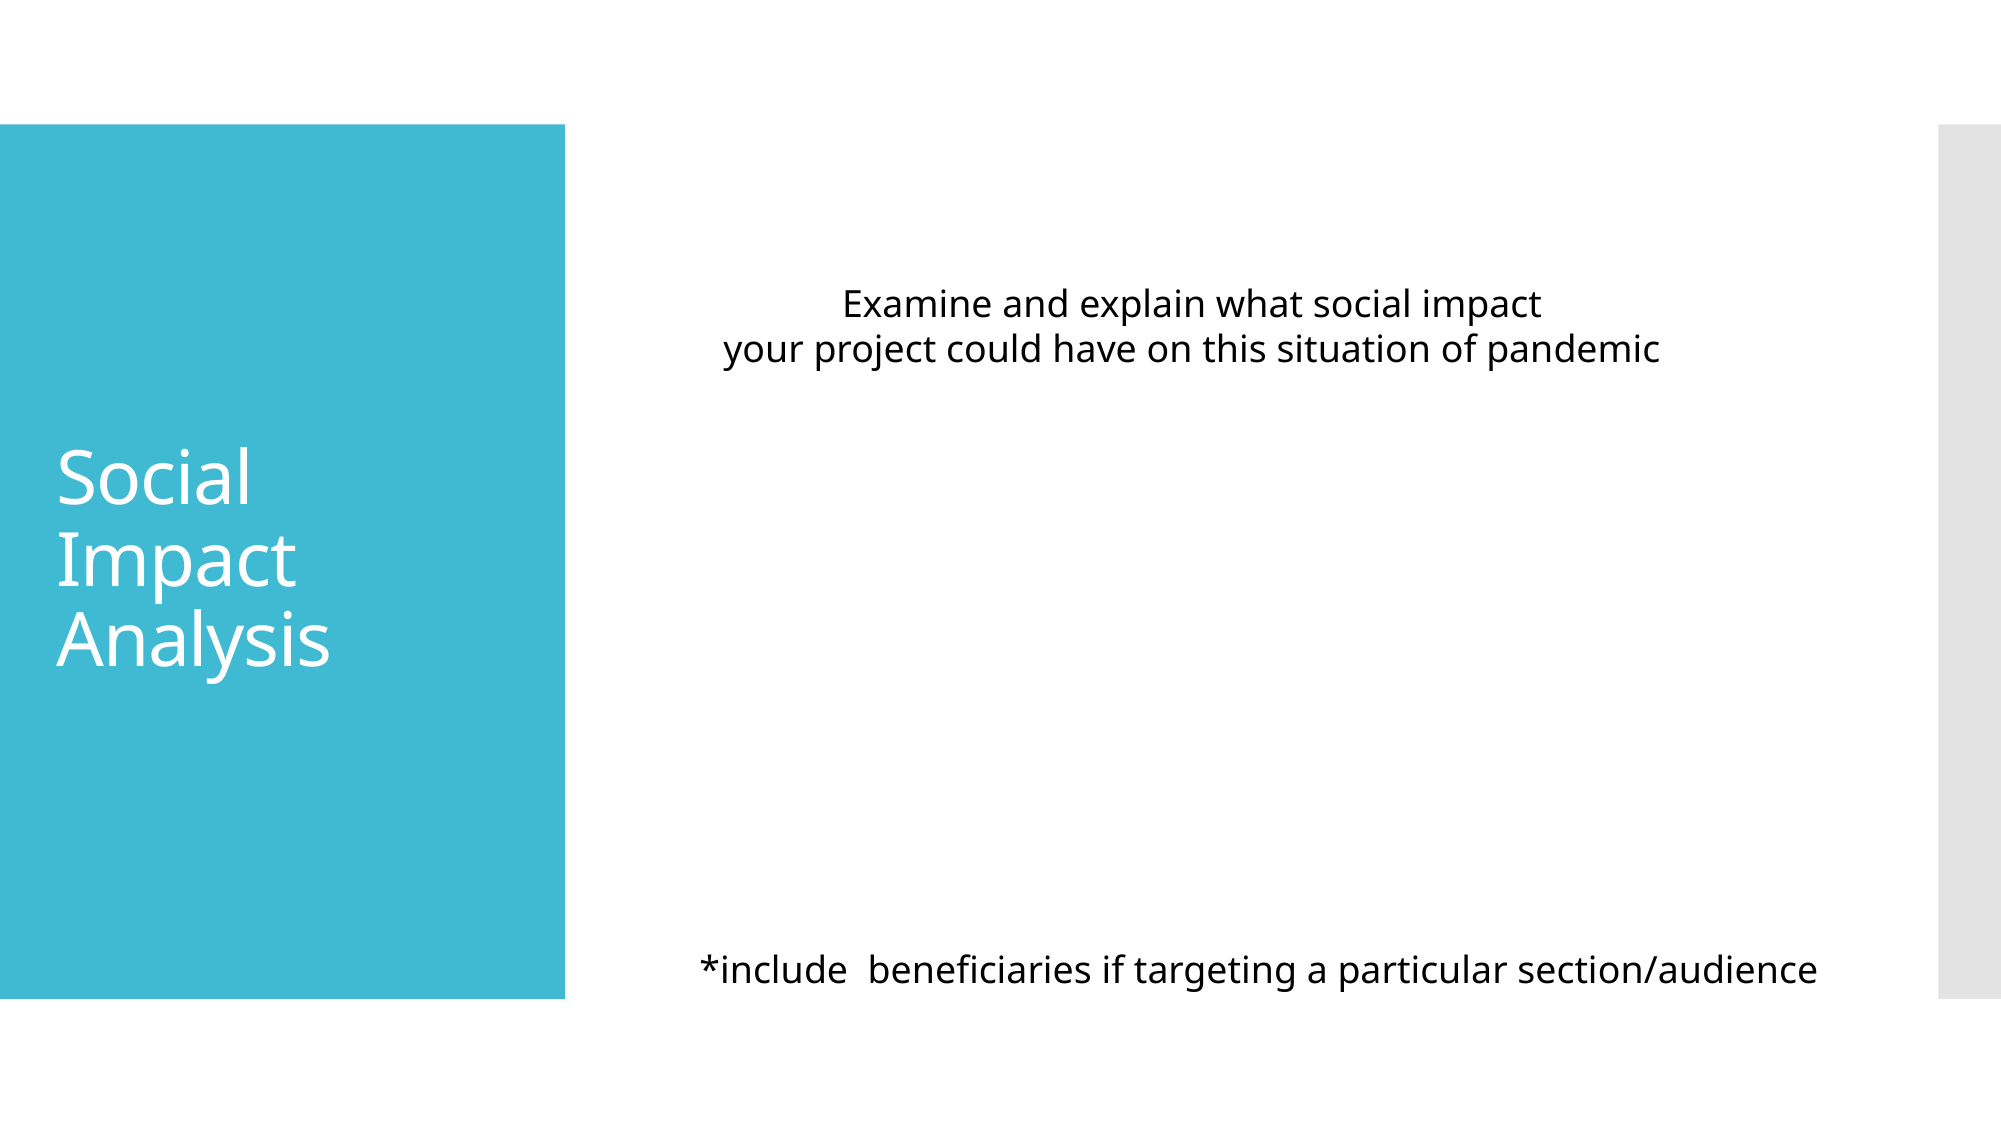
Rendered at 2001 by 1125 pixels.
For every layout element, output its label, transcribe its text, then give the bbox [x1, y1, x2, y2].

text_box *include beneficiaries if targeting a particular section/audience [684, 939, 2000, 999]
title Social Impact Analysis [41, 184, 525, 940]
text_box Examine and explain what social impact your project could have on this situation of pandemic [669, 272, 1716, 423]
